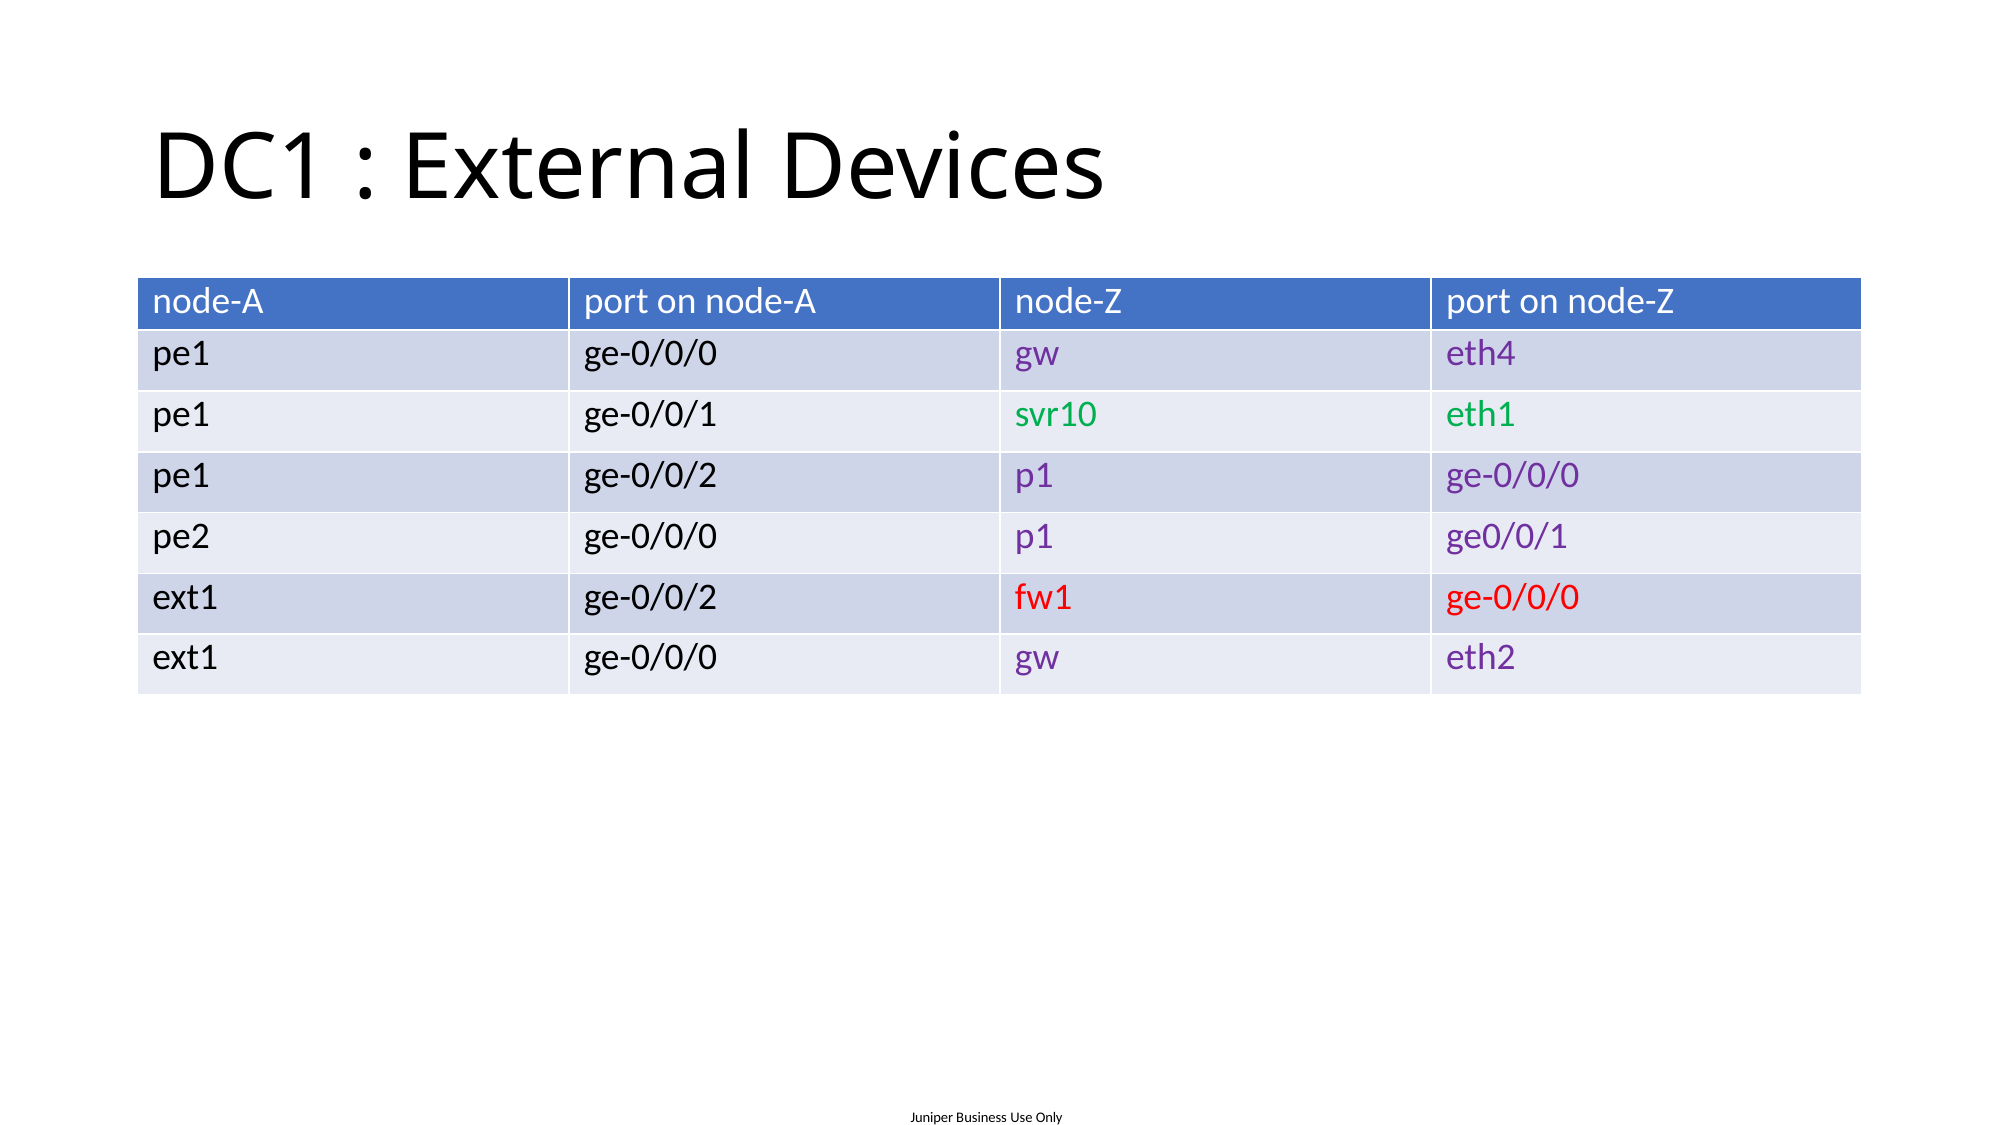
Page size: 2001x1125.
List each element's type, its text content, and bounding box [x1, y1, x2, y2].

table_cell ge-0/0/0 [1432, 574, 1861, 633]
table_cell eth2 [1432, 635, 1861, 694]
title DC1 : External Devices [137, 59, 1863, 276]
table_cell fw1 [1001, 574, 1430, 633]
table_cell ext1 [138, 635, 568, 694]
table_cell pe2 [138, 513, 568, 573]
table_header node-A [138, 278, 568, 329]
table_header node-Z [1001, 278, 1430, 329]
table_cell pe1 [138, 392, 568, 451]
table_cell p1 [1001, 513, 1430, 573]
table_cell ge-0/0/0 [1432, 453, 1861, 512]
table_cell pe1 [138, 331, 568, 390]
table_cell ge-0/0/0 [570, 513, 999, 573]
table_cell eth1 [1432, 392, 1861, 451]
table_header port on node-A [570, 278, 999, 329]
table_cell ge-0/0/2 [570, 574, 999, 633]
table_cell gw [1001, 331, 1430, 390]
table_cell ge-0/0/2 [570, 453, 999, 512]
table_cell ge-0/0/0 [570, 331, 999, 390]
table_cell pe1 [138, 453, 568, 512]
table_cell svr10 [1001, 392, 1430, 451]
table_cell ge0/0/1 [1432, 513, 1861, 573]
table_cell gw [1001, 635, 1430, 694]
table_cell p1 [1001, 453, 1430, 512]
table_cell ge-0/0/0 [570, 635, 999, 694]
table_cell eth4 [1432, 331, 1861, 390]
table_header port on node-Z [1432, 278, 1861, 329]
table_cell ge-0/0/1 [570, 392, 999, 451]
table_cell ext1 [138, 574, 568, 633]
